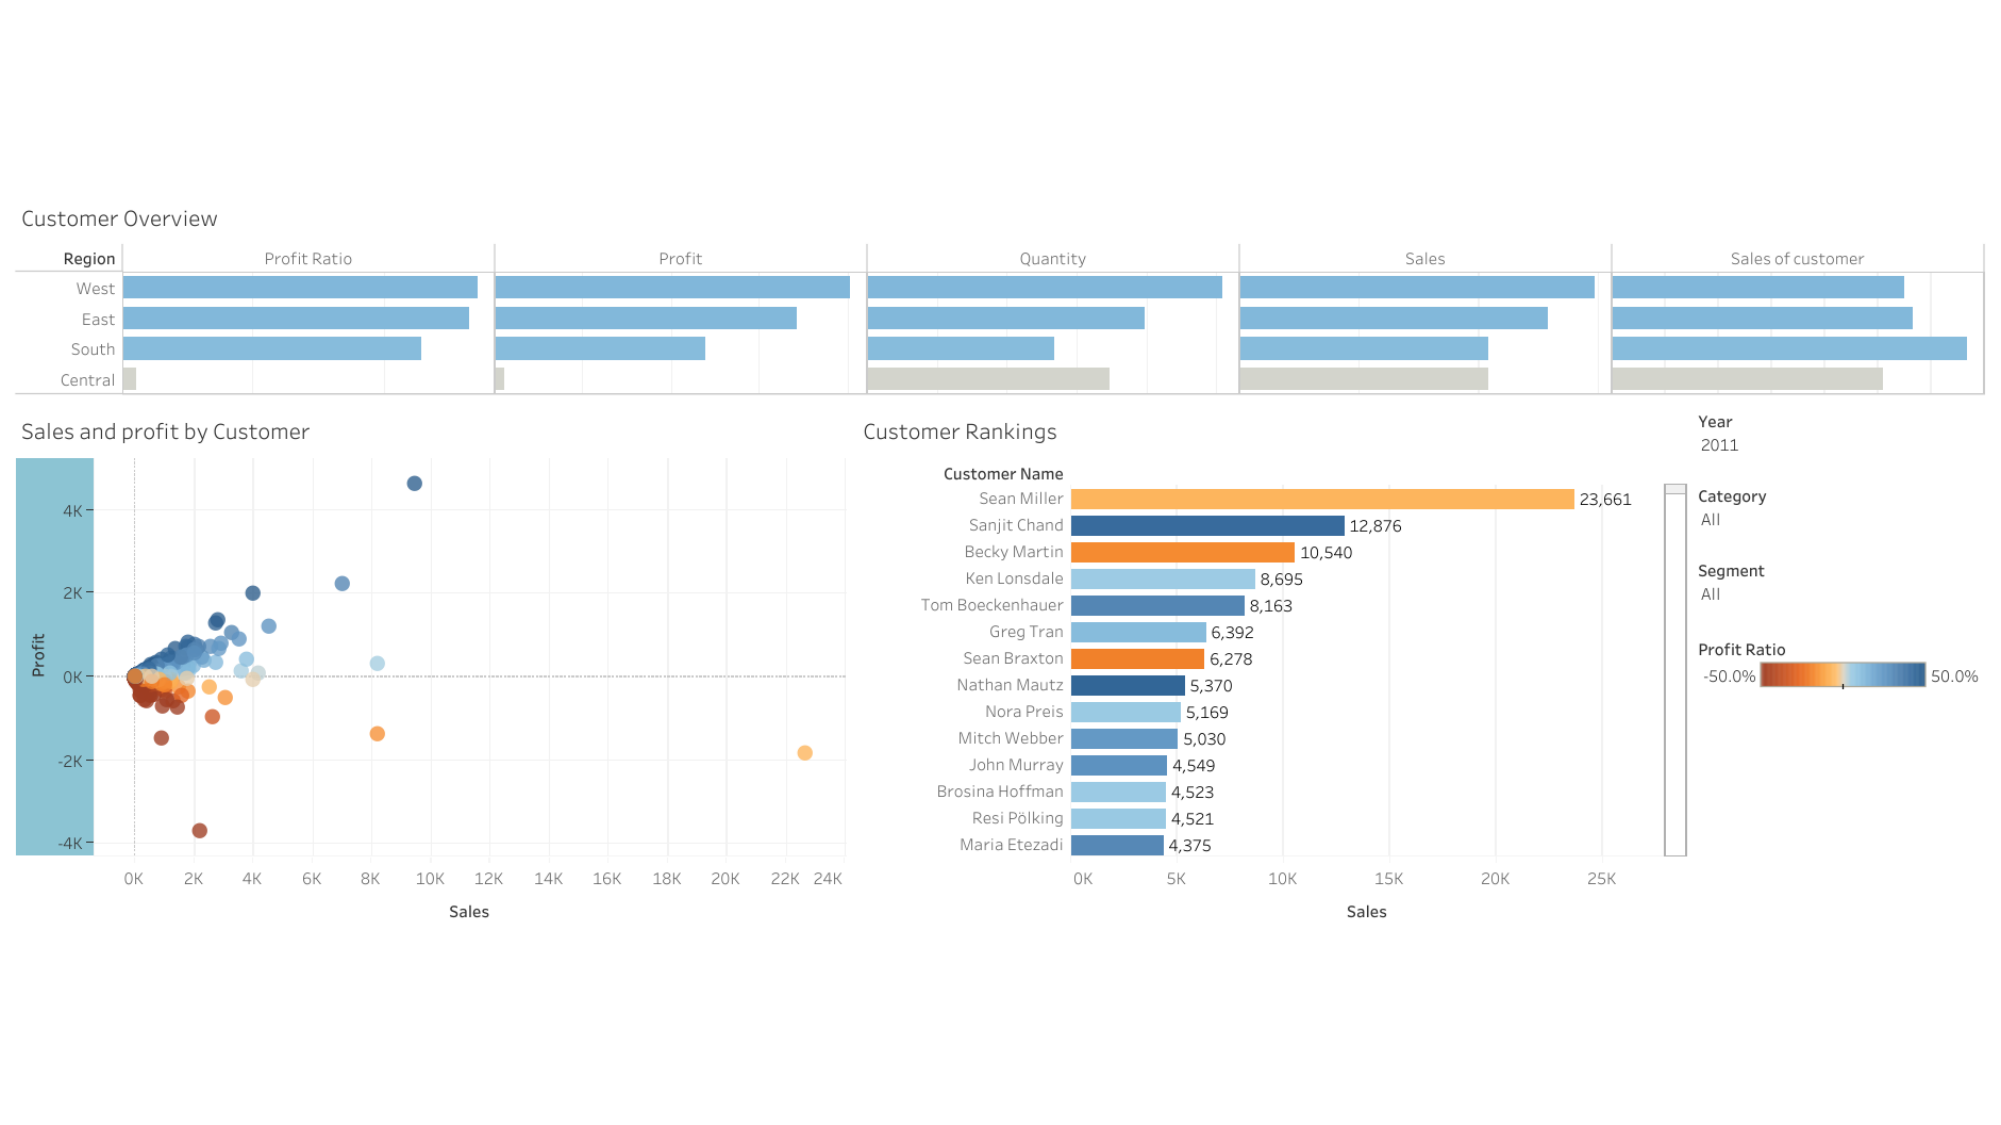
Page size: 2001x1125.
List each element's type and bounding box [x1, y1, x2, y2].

picture [0, 178, 2000, 946]
